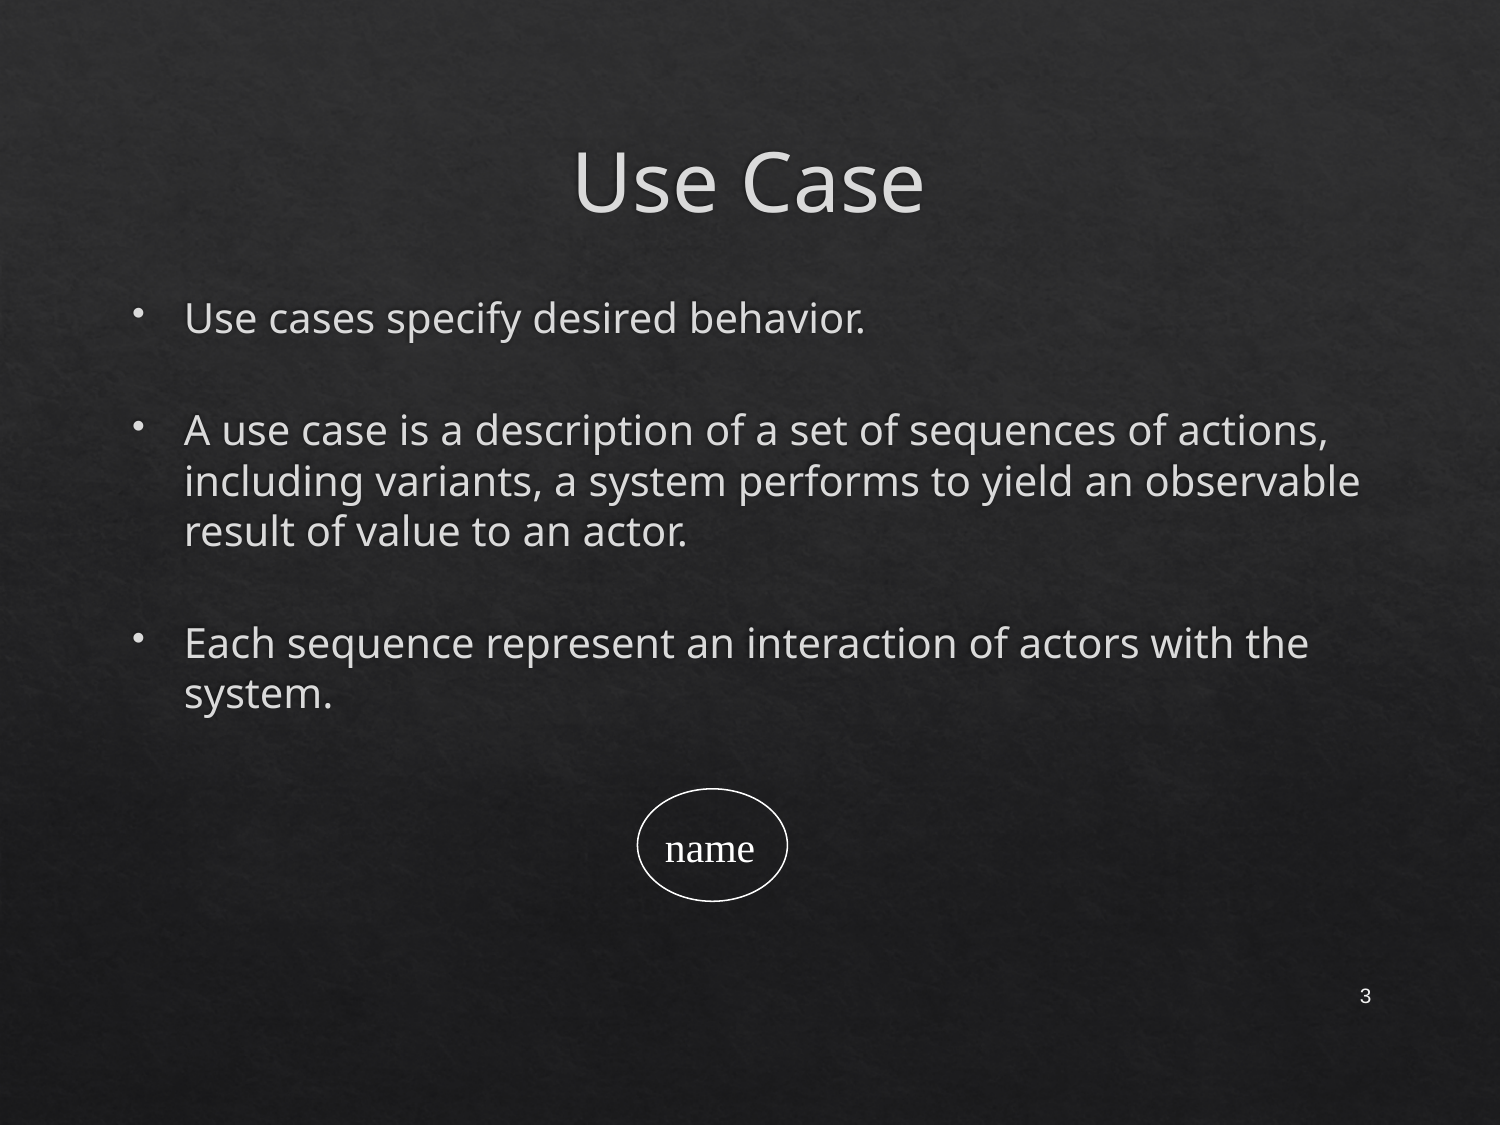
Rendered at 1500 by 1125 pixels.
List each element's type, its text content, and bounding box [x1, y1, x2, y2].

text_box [637, 788, 788, 902]
title Use Case [112, 99, 1387, 260]
list Use cases specify desired behavior. A use case is a description of a set of sequences of actions, including variants, a system performs to yield an observable result of value to an actor. Each sequence represent an interaction of actors with the system. [112, 284, 1387, 950]
slide_number 3 [1293, 965, 1387, 1025]
